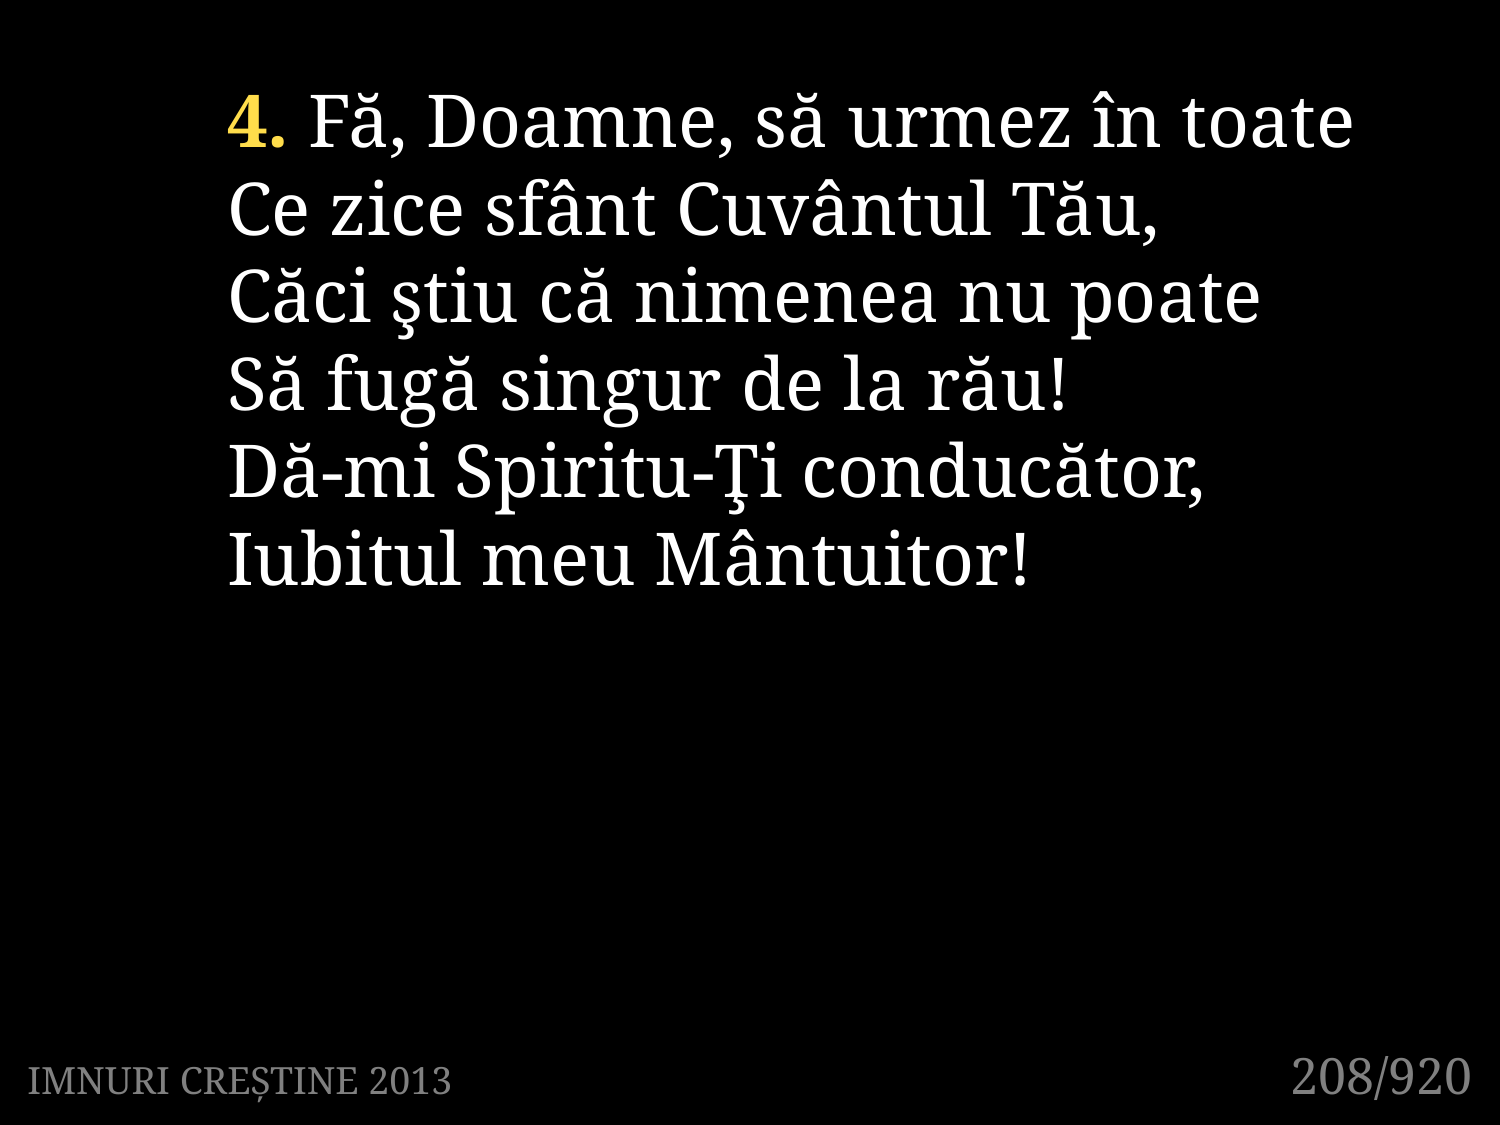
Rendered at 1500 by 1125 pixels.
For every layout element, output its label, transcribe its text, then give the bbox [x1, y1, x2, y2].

text_box 208/920 [637, 1037, 1488, 1113]
text_box IMNURI CREȘTINE 2013 [12, 1049, 637, 1110]
text_box 4. Fă, Doamne, să urmez în toate Ce zice sfânt Cuvântul Tău, Căci ştiu că nimenea nu poate Să fugă singur de la rău! Dă-mi Spiritu-Ţi conducător, Iubitul meu Mântuitor! [212, 67, 1500, 608]
